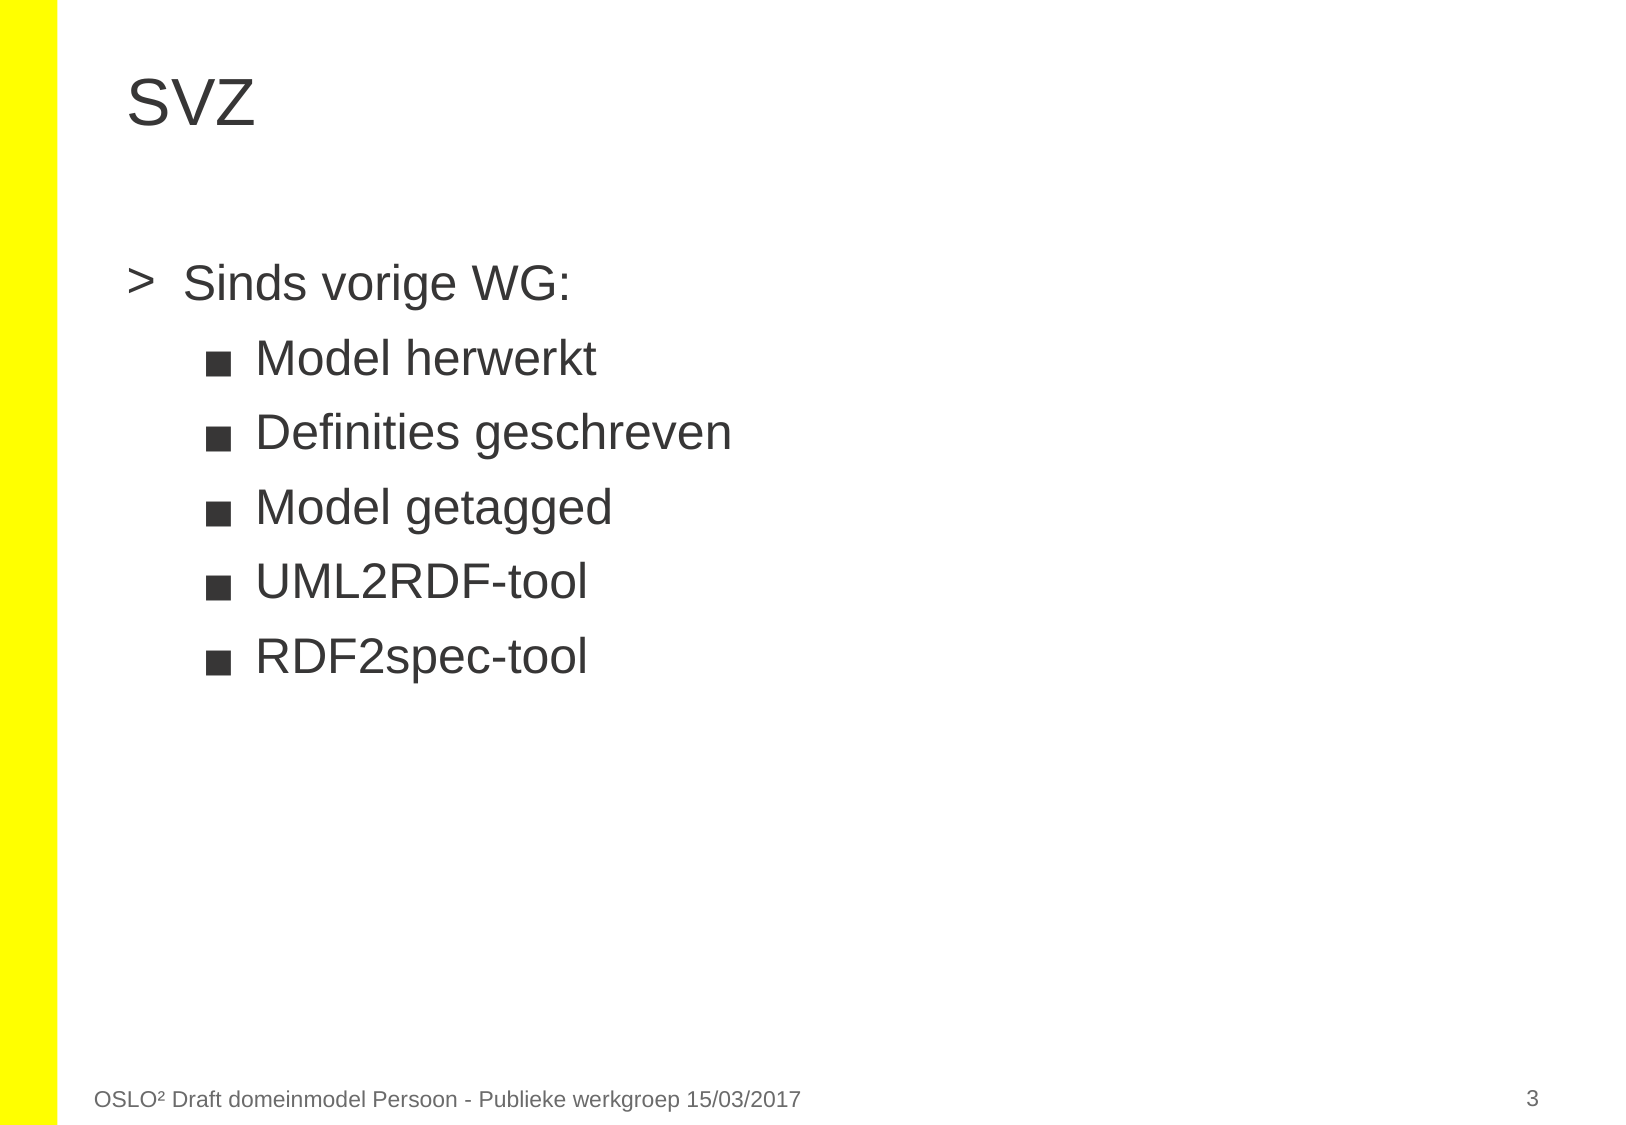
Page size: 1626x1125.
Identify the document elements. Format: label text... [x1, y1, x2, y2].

list Sinds vorige WG: Model herwerkt Definities geschreven Model getagged UML2RDF-tool RDF2spec-tool [111, 243, 1514, 1063]
slide_number ‹#› [1425, 1075, 1547, 1119]
title SVZ [111, 59, 1514, 222]
footer OSLO² Draft domeinmodel Persoon - Publieke werkgroep 15/03/2017 [78, 1083, 1077, 1113]
